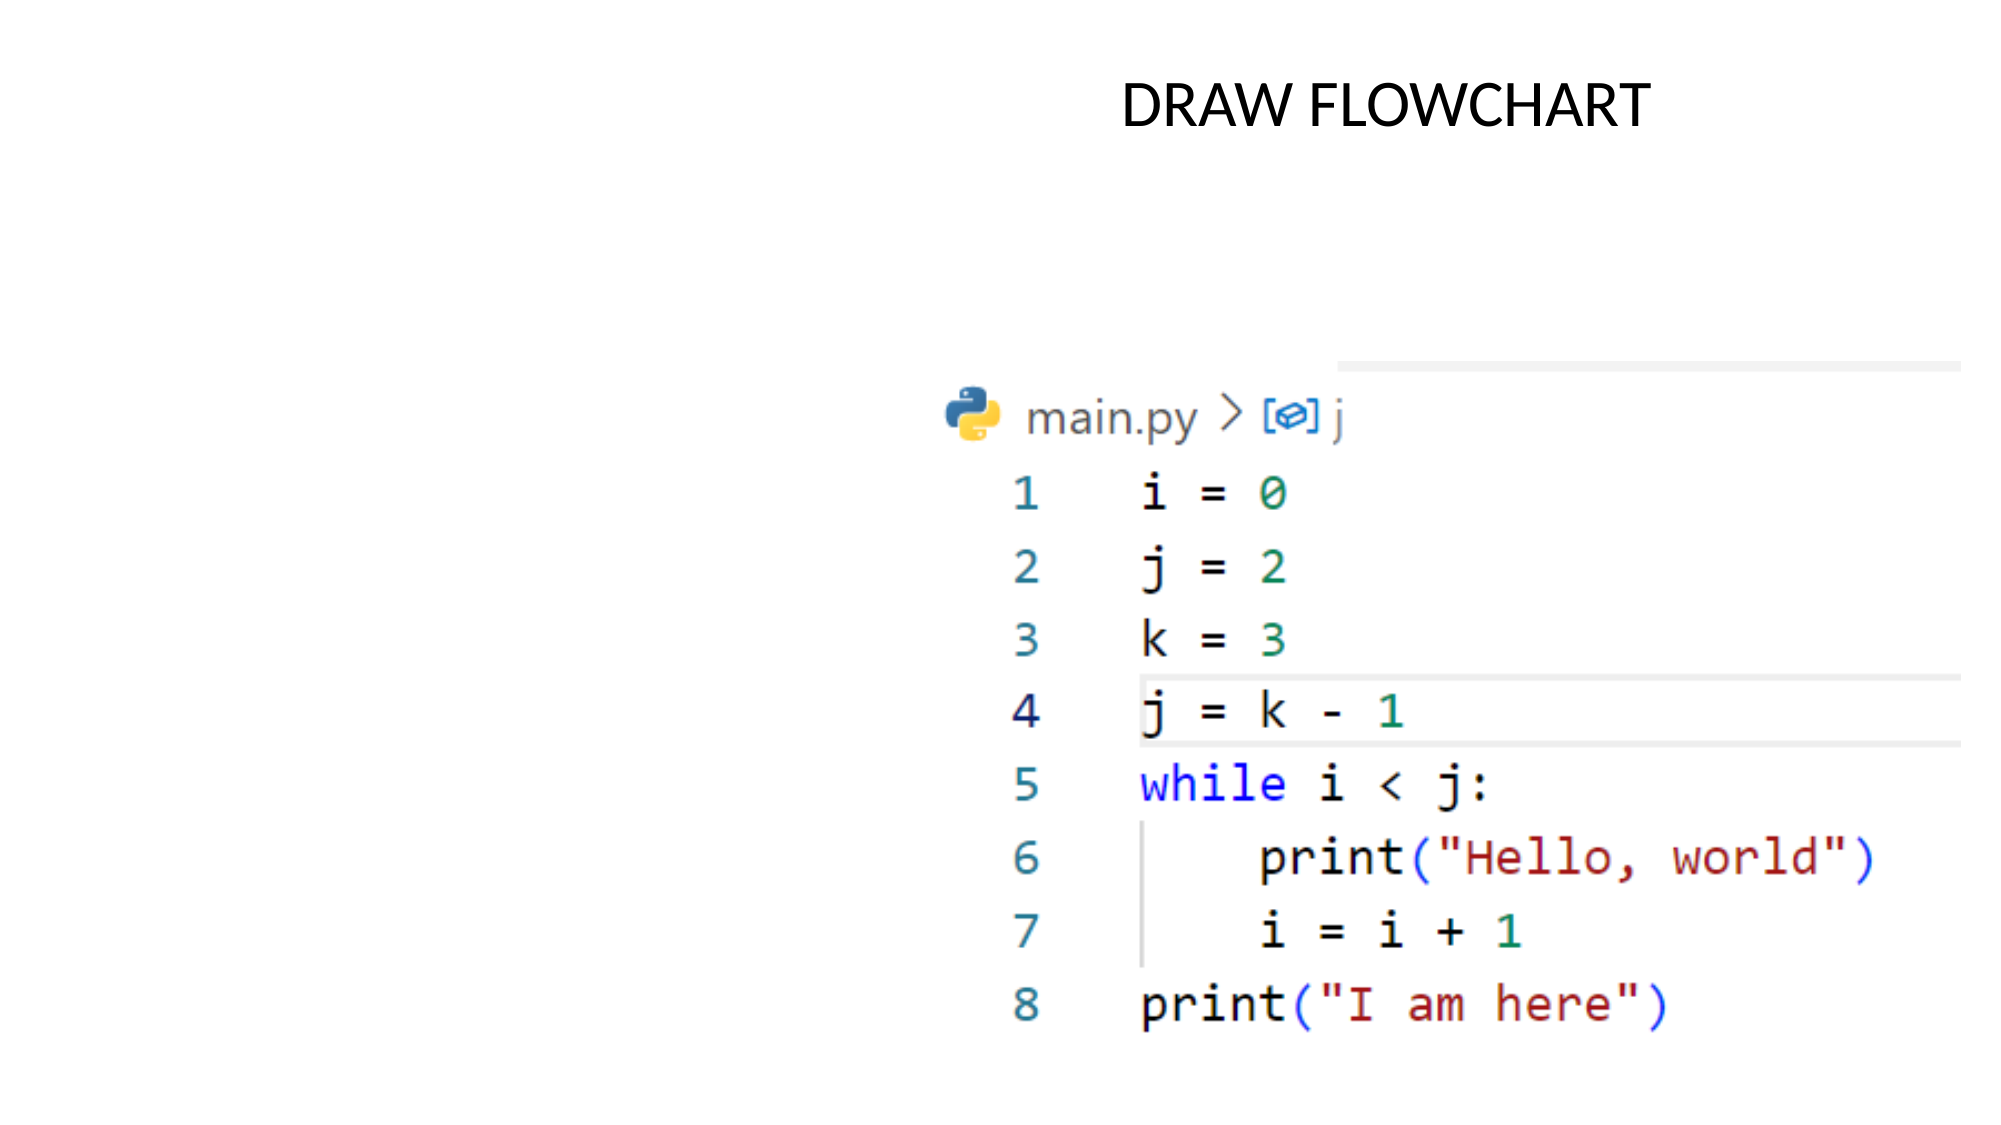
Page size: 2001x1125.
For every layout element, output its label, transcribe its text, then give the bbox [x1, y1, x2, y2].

text_box DRAW FLOWCHART [1106, 52, 1668, 147]
picture [918, 361, 1961, 1077]
